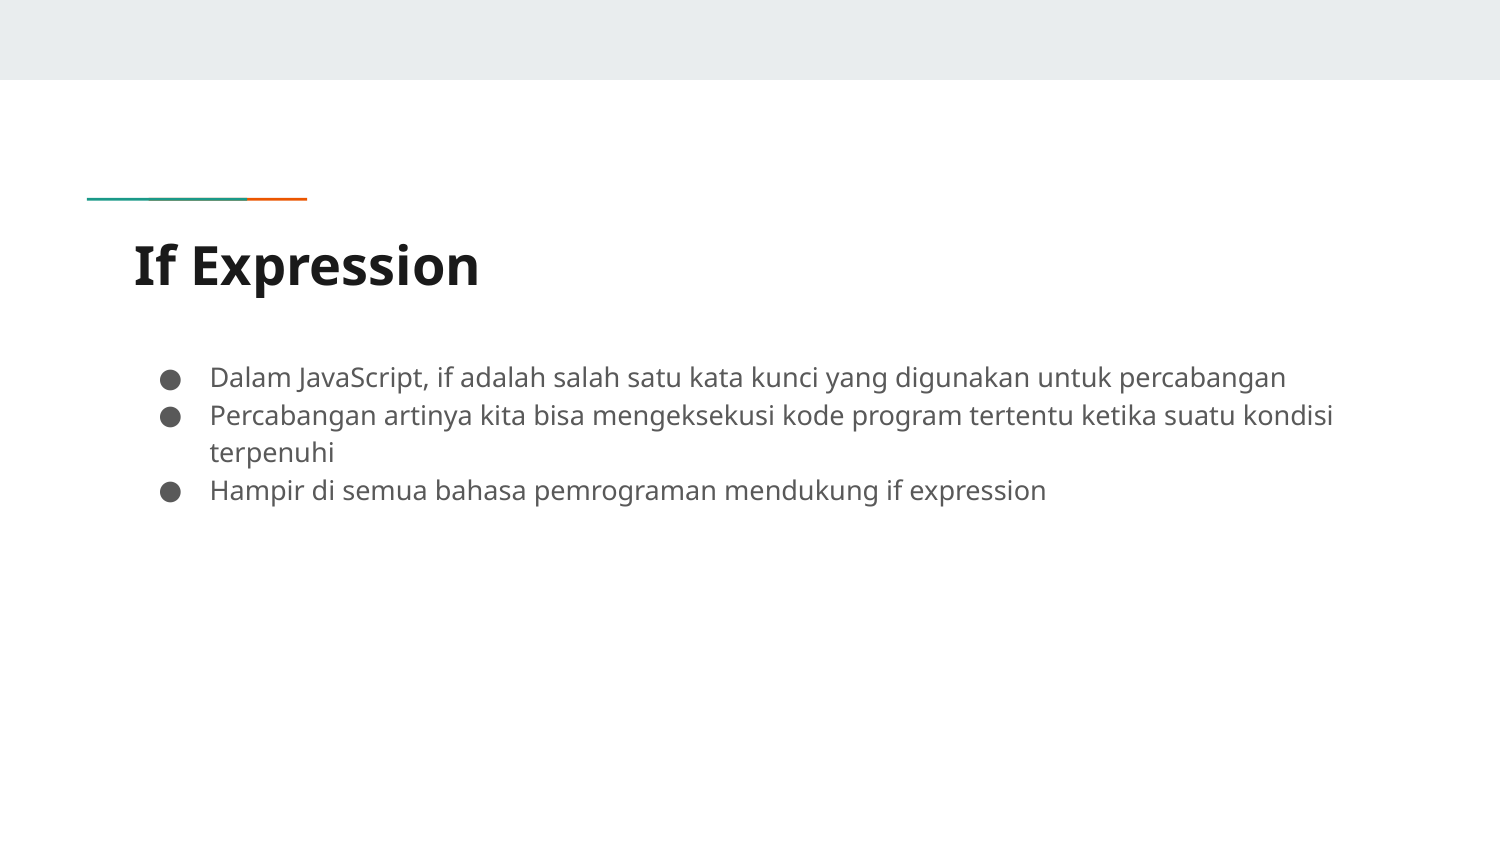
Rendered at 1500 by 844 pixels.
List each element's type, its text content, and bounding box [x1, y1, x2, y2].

list Dalam JavaScript, if adalah salah satu kata kunci yang digunakan untuk percabangan Percabangan artinya kita bisa mengeksekusi kode program tertentu ketika suatu kondisi terpenuhi Hampir di semua bahasa pemrograman mendukung if expression [119, 341, 1381, 712]
title If Expression [119, 216, 1381, 305]
